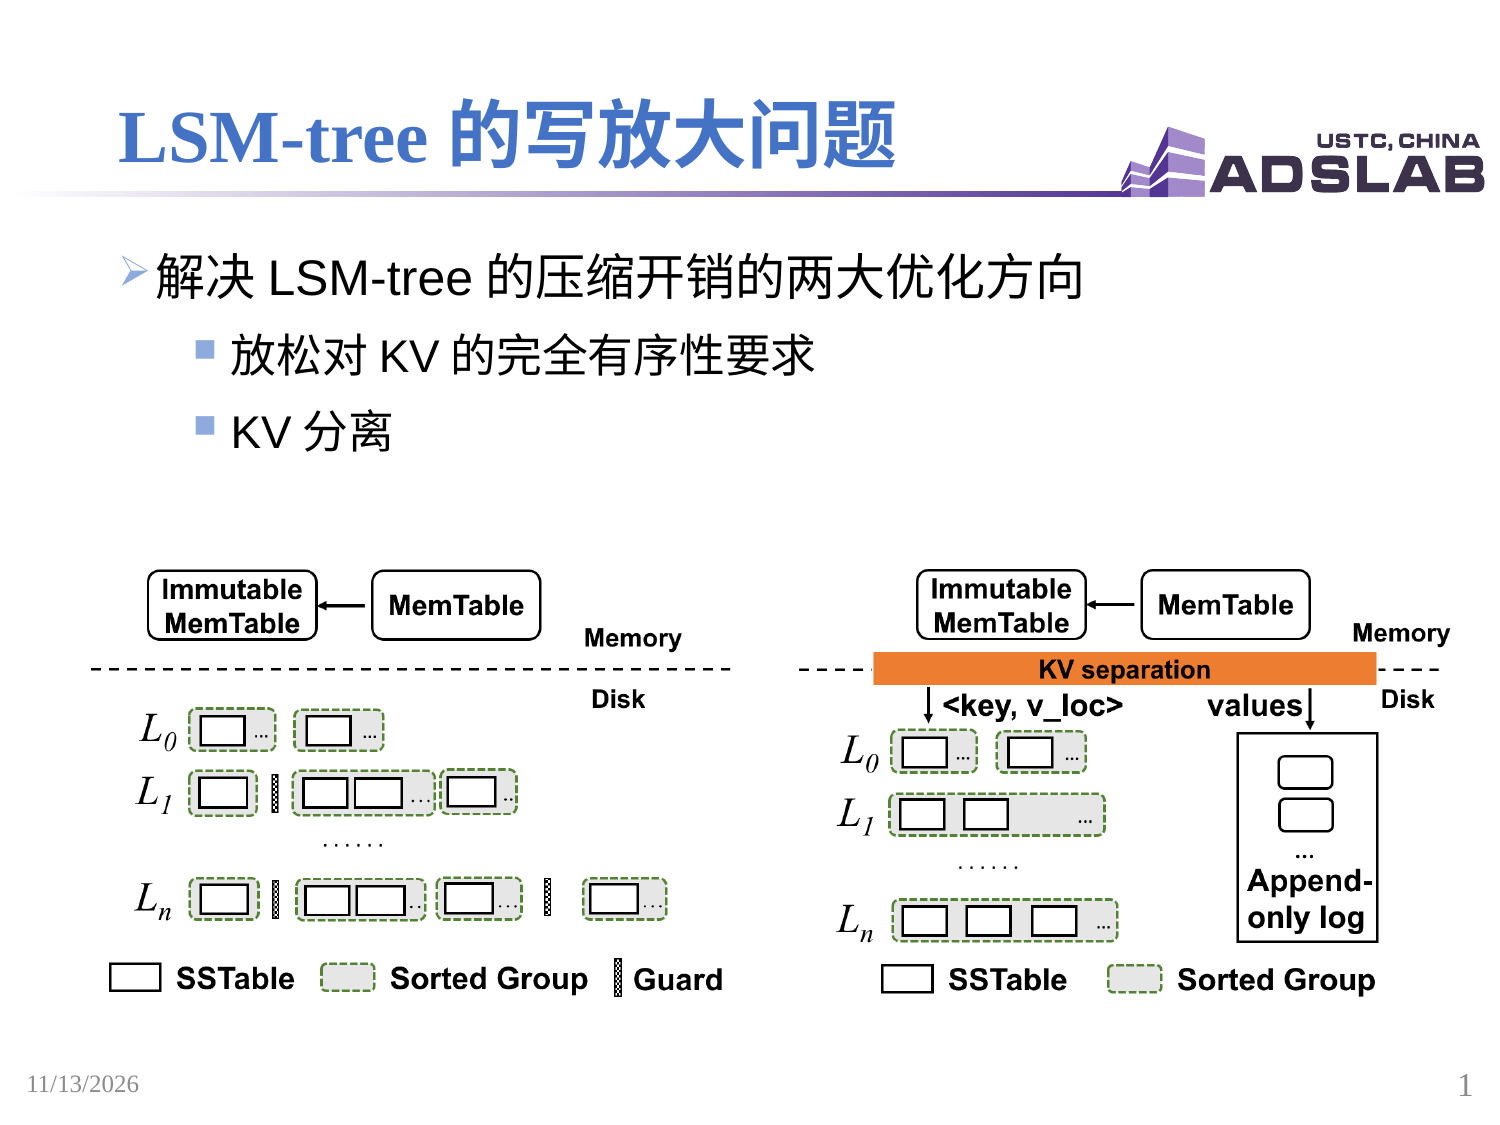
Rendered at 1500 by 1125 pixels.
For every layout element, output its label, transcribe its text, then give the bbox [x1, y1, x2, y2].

slide_number 1 [1151, 1052, 1489, 1113]
picture [84, 562, 736, 999]
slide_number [11, 1052, 349, 1113]
picture [799, 562, 1451, 999]
list 解决LSM-tree的压缩开销的两大优化方向 放松对KV的完全有序性要求 KV分离 [103, 226, 1500, 1125]
title LSM-tree的写放大问题 [103, 59, 1397, 187]
picture [1116, 124, 1489, 198]
